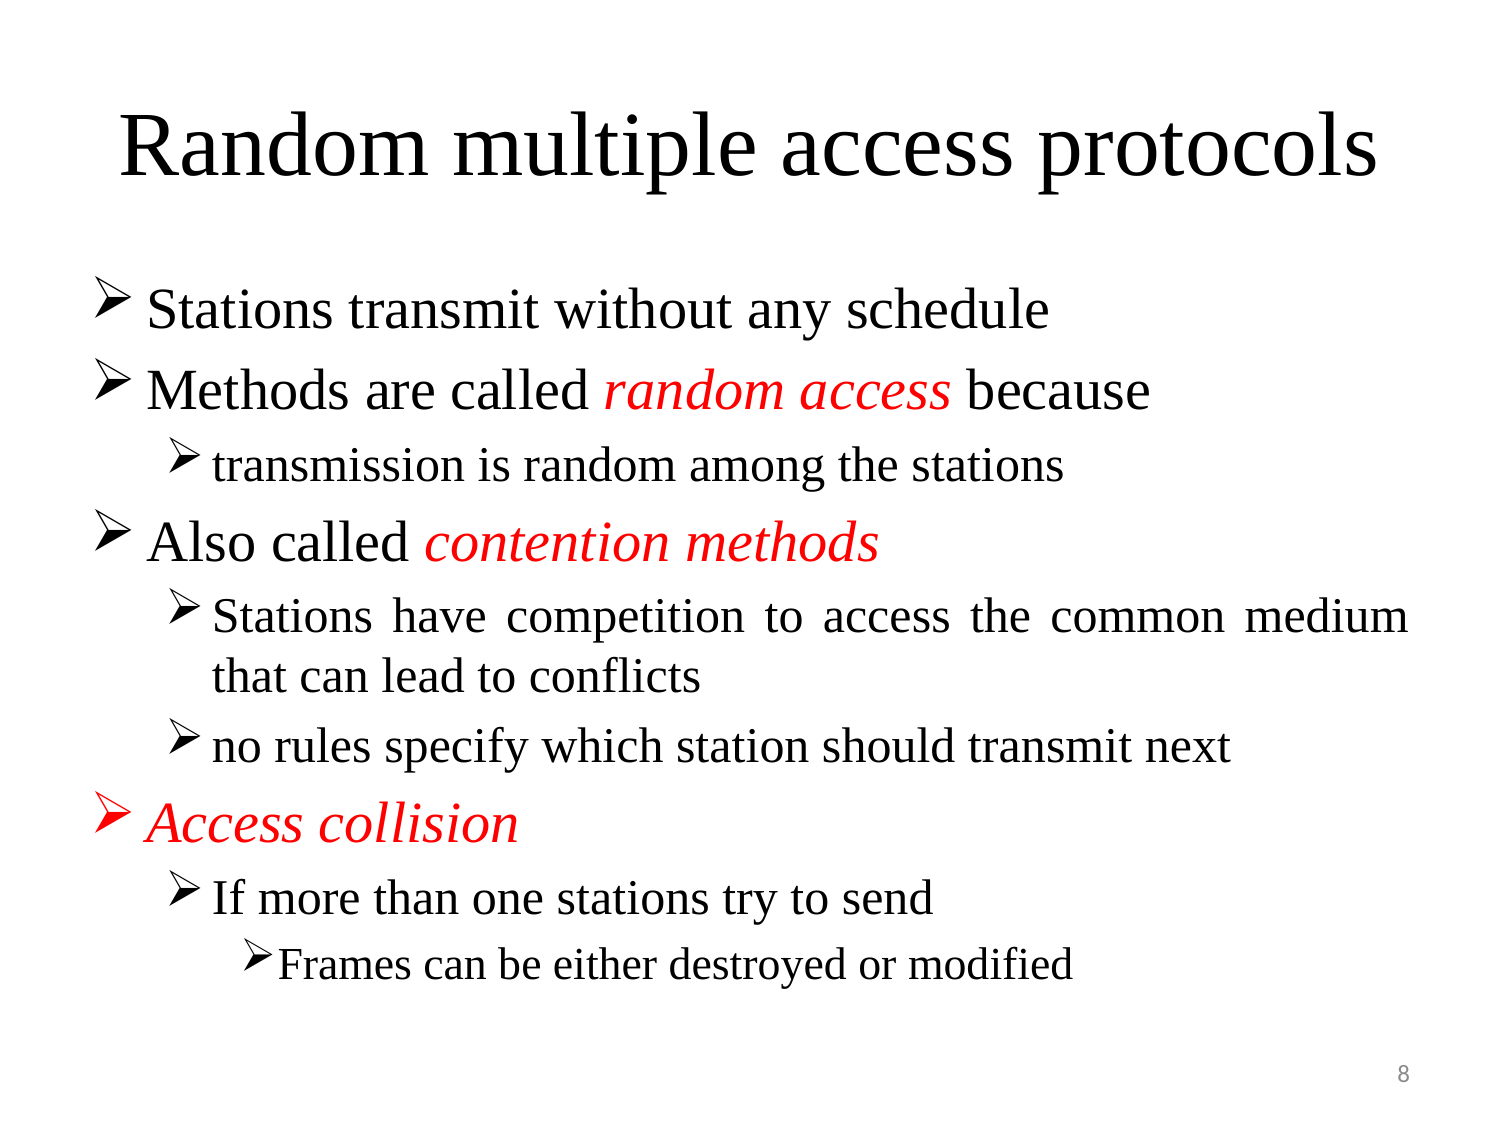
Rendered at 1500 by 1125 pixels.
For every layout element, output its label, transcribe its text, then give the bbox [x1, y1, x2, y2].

list Stations transmit without any schedule Methods are called random access because transmission is random among the stations Also called contention methods Stations have competition to access the common medium that can lead to conflicts no rules specify which station should transmit next Access collision If more than one stations try to send Frames can be either destroyed or modified [75, 262, 1425, 1005]
title Random multiple access protocols [75, 45, 1425, 233]
slide_number 8 [1074, 1042, 1425, 1103]
